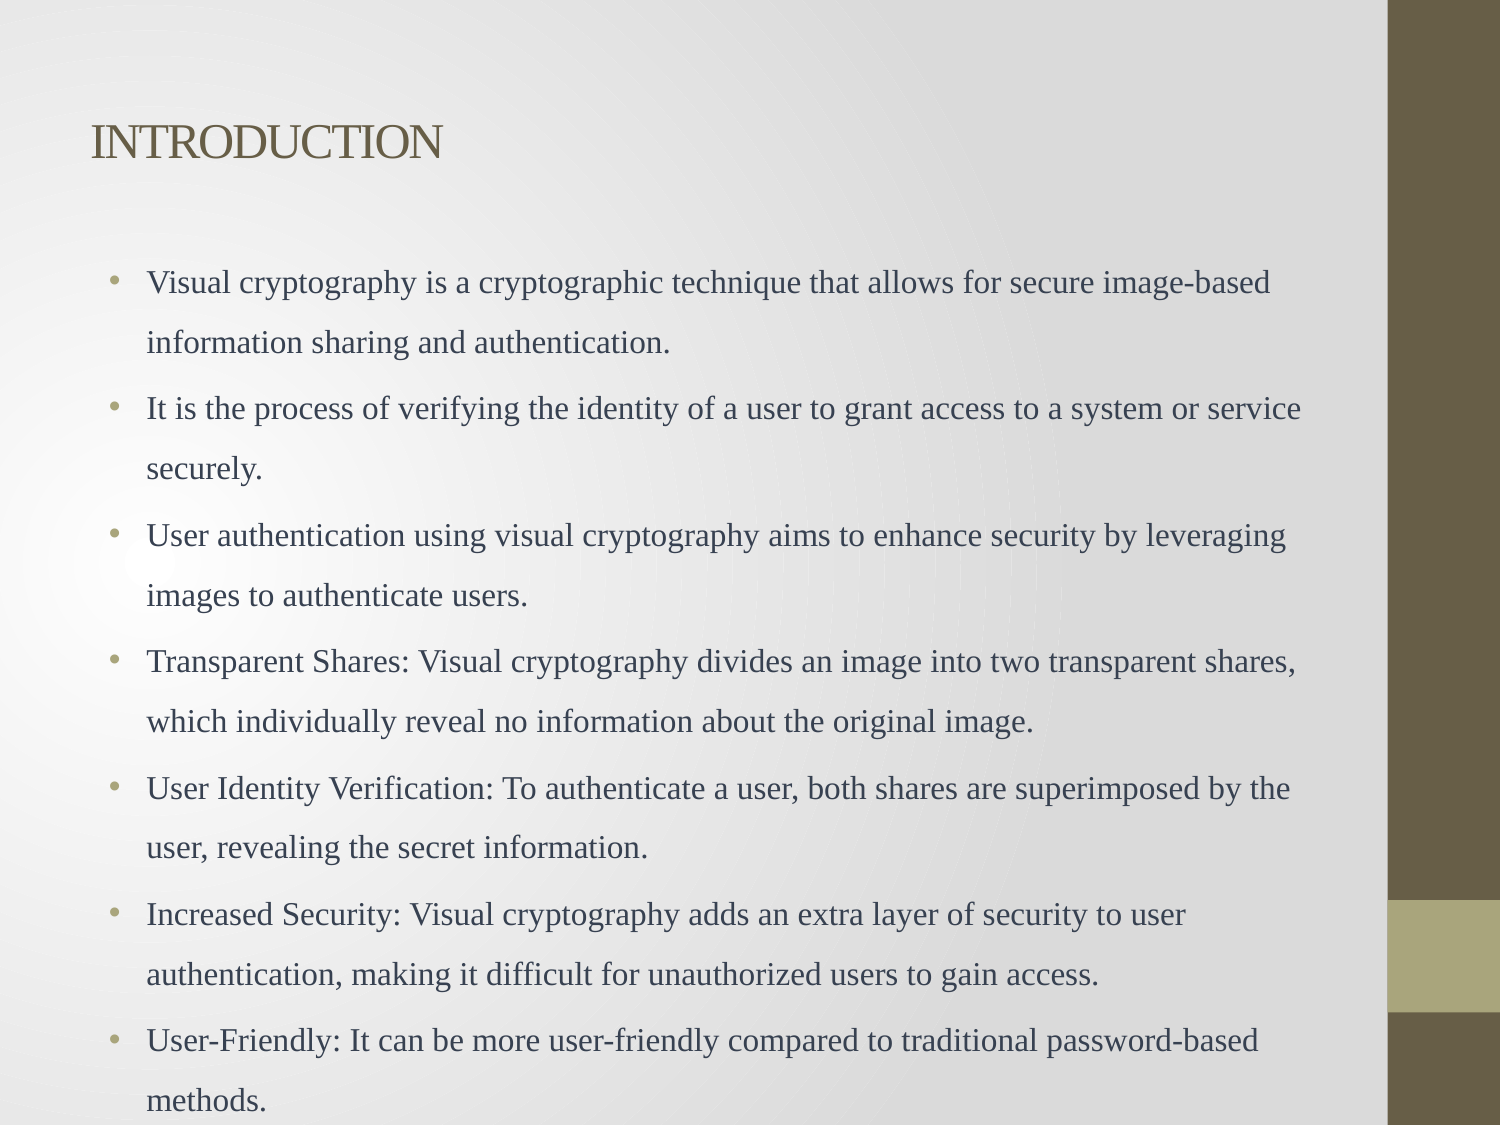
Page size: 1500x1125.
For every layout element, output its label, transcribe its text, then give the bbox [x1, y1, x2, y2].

list Visual cryptography is a cryptographic technique that allows for secure image-based information sharing and authentication. It is the process of verifying the identity of a user to grant access to a system or service securely. User authentication using visual cryptography aims to enhance security by leveraging images to authenticate users. Transparent Shares: Visual cryptography divides an image into two transparent shares, which individually reveal no information about the original image. User Identity Verification: To authenticate a user, both shares are superimposed by the user, revealing the secret information. Increased Security: Visual cryptography adds an extra layer of security to user authentication, making it difficult for unauthorized users to gain access. User-Friendly: It can be more user-friendly compared to traditional password-based methods. [75, 232, 1325, 1050]
title INTRODUCTION [75, 45, 1325, 232]
